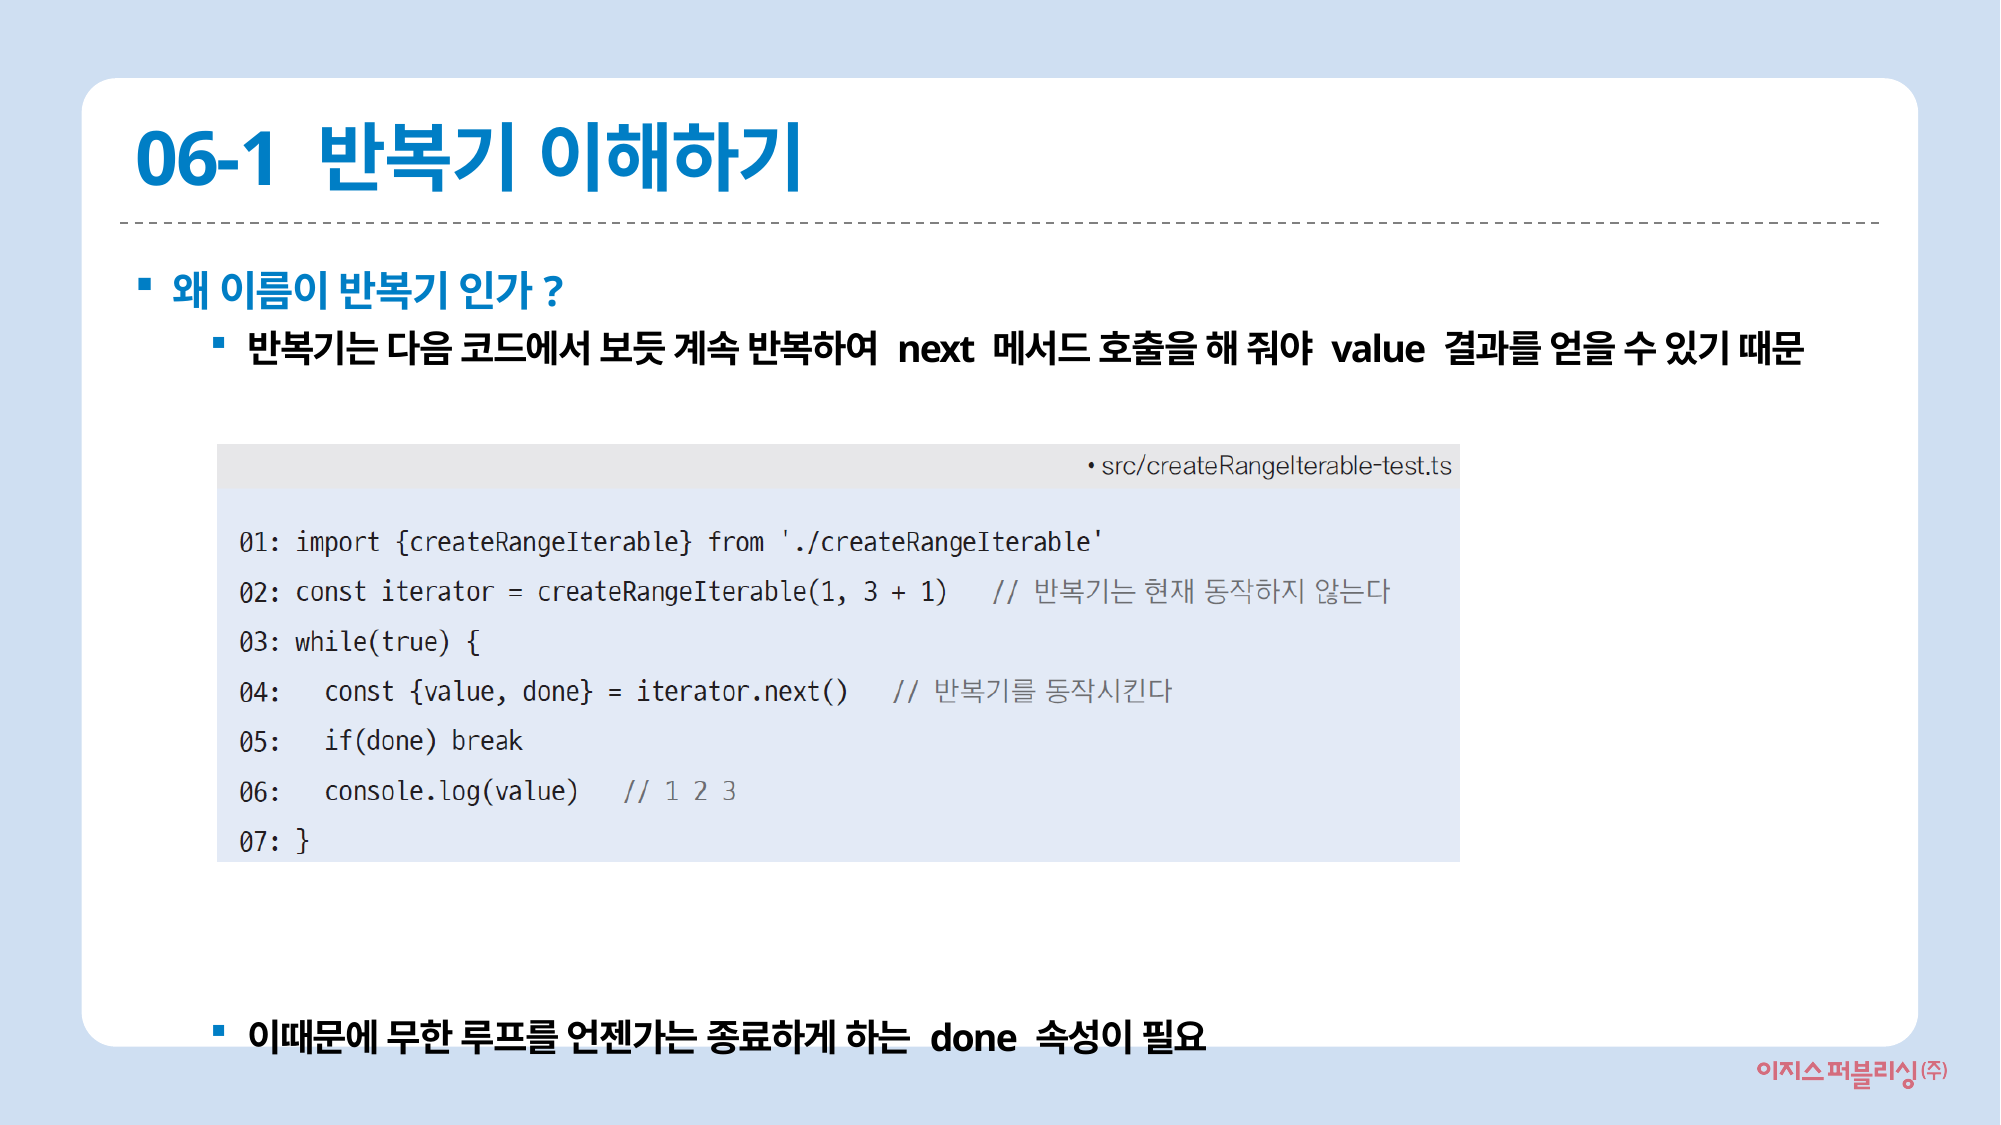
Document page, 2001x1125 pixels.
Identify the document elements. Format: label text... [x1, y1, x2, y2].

title 06-1 반복기 이해하기 [120, 109, 1880, 209]
picture [217, 444, 1460, 862]
list 왜 이름이 반복기 인가? 반복기는 다음 코드에서 보듯 계속 반복하여 next 메서드 호출을 해 줘야 value 결과를 얻을 수 있기 때문 이때문에 무한 루프를 언젠가는 종료하게 하는 done 속성이 필요 [120, 257, 1865, 1009]
